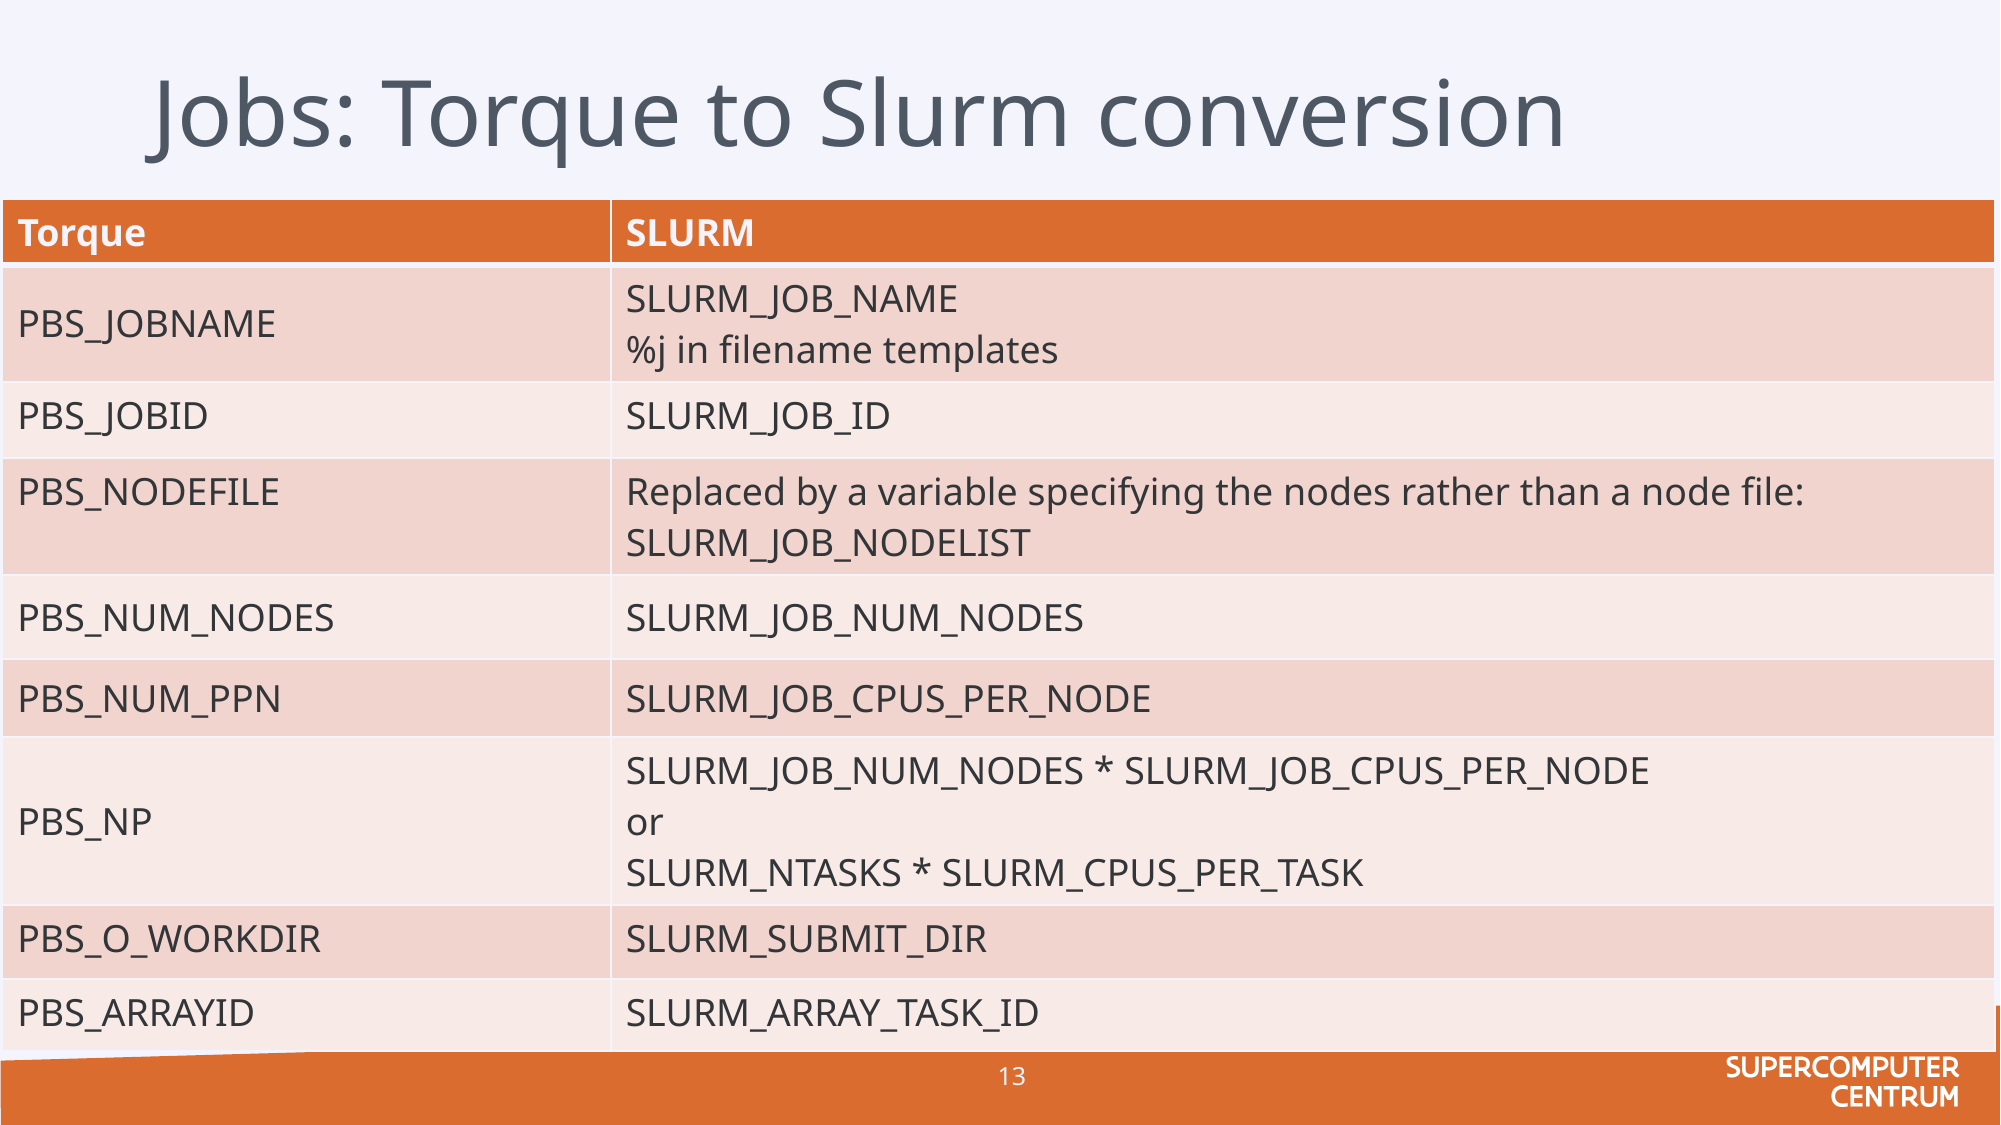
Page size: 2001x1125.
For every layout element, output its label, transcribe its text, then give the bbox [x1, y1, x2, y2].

table_cell SLURM_SUBMIT_DIR [612, 906, 1994, 978]
table_cell Replaced by a variable specifying the nodes rather than a node file: SLURM_JOB_NODELIST [612, 459, 1994, 574]
table_cell SLURM_JOB_NUM_NODES * SLURM_JOB_CPUS_PER_NODE or SLURM_NTASKS * SLURM_CPUS_PER_TASK [612, 738, 1994, 904]
table_cell PBS_JOBNAME [3, 268, 610, 381]
table_cell SLURM_JOB_ID [612, 383, 1994, 457]
table_cell SLURM_JOB_NUM_NODES [612, 576, 1994, 658]
table_cell PBS_NODEFILE [3, 459, 610, 574]
table_cell PBS_ARRAYID [3, 980, 610, 1050]
picture [1725, 1052, 1960, 1117]
table_header SLURM [1863, 200, 1994, 262]
table_cell PBS_NUM_NODES [3, 576, 610, 658]
table_cell SLURM_JOB_NAME %j in filename templates [612, 268, 1994, 381]
table_header Torque [3, 200, 137, 262]
table_cell SLURM_JOB_CPUS_PER_NODE [612, 660, 1994, 736]
table_cell PBS_O_WORKDIR [3, 906, 610, 978]
table_cell PBS_NP [3, 738, 610, 904]
text_box Jobs: Torque to Slurm conversion [137, 59, 1863, 278]
table_cell PBS_JOBID [3, 383, 610, 457]
table_cell SLURM_ARRAY_TASK_ID [612, 980, 1994, 1050]
table_cell PBS_NUM_PPN [3, 660, 610, 736]
slide_number 13 [958, 1052, 1042, 1108]
